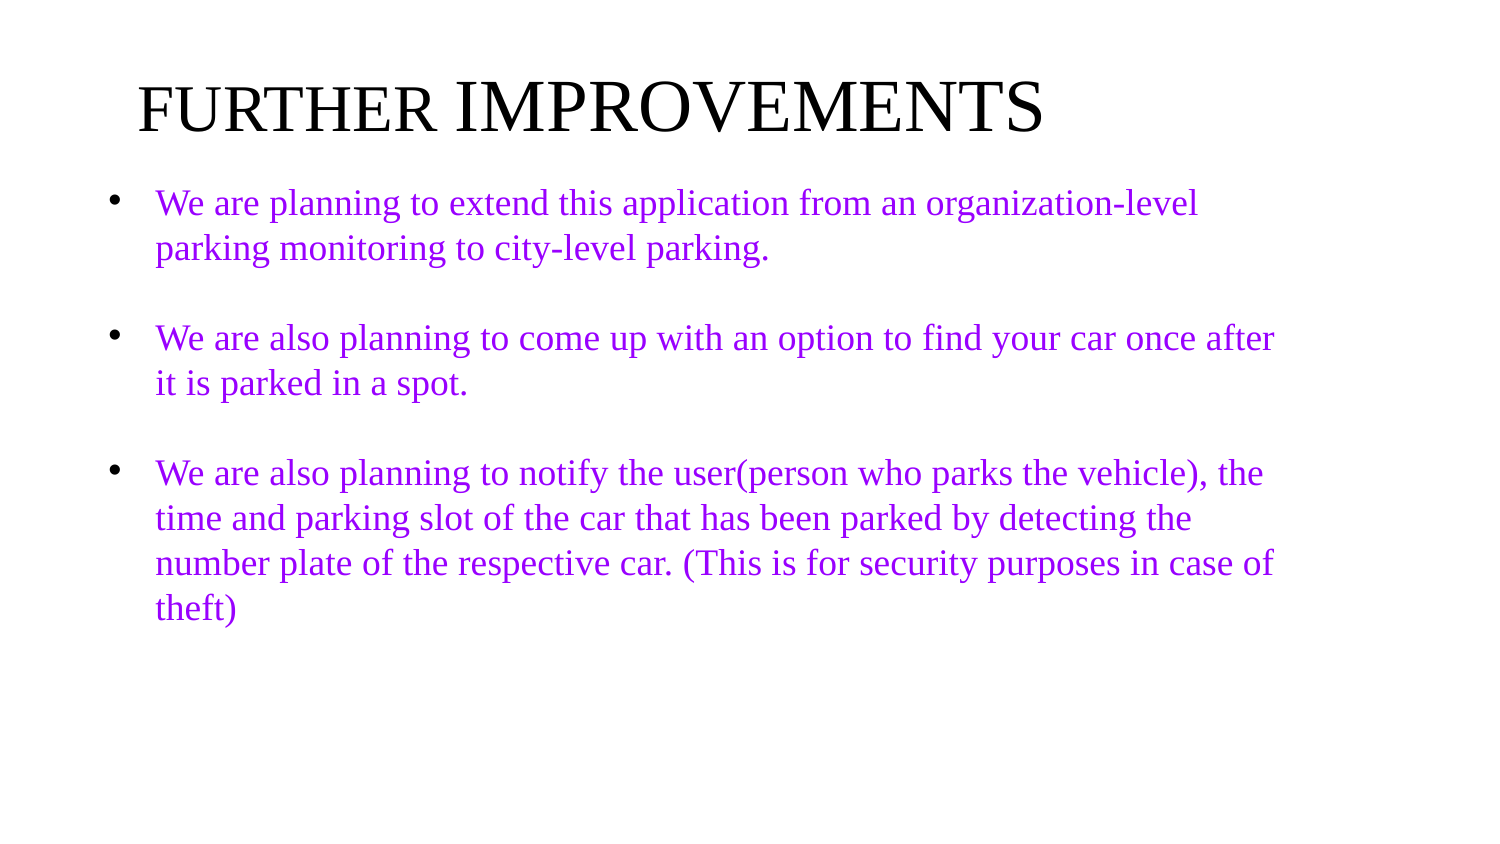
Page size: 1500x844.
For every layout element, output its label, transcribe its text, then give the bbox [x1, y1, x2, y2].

text_box We are planning to extend this application from an organization-level parking monitoring to city-level parking.​ We are also planning to come up with an option to find your car once after it is parked in a spot.​ We are also planning to notify the user(person who parks the vehicle), the time and parking slot of the car that has been parked by detecting the number plate of the respective car. (This is for security purposes in case of theft) [93, 162, 1298, 643]
text_box FURTHER IMPROVEMENTS [123, 41, 1069, 162]
